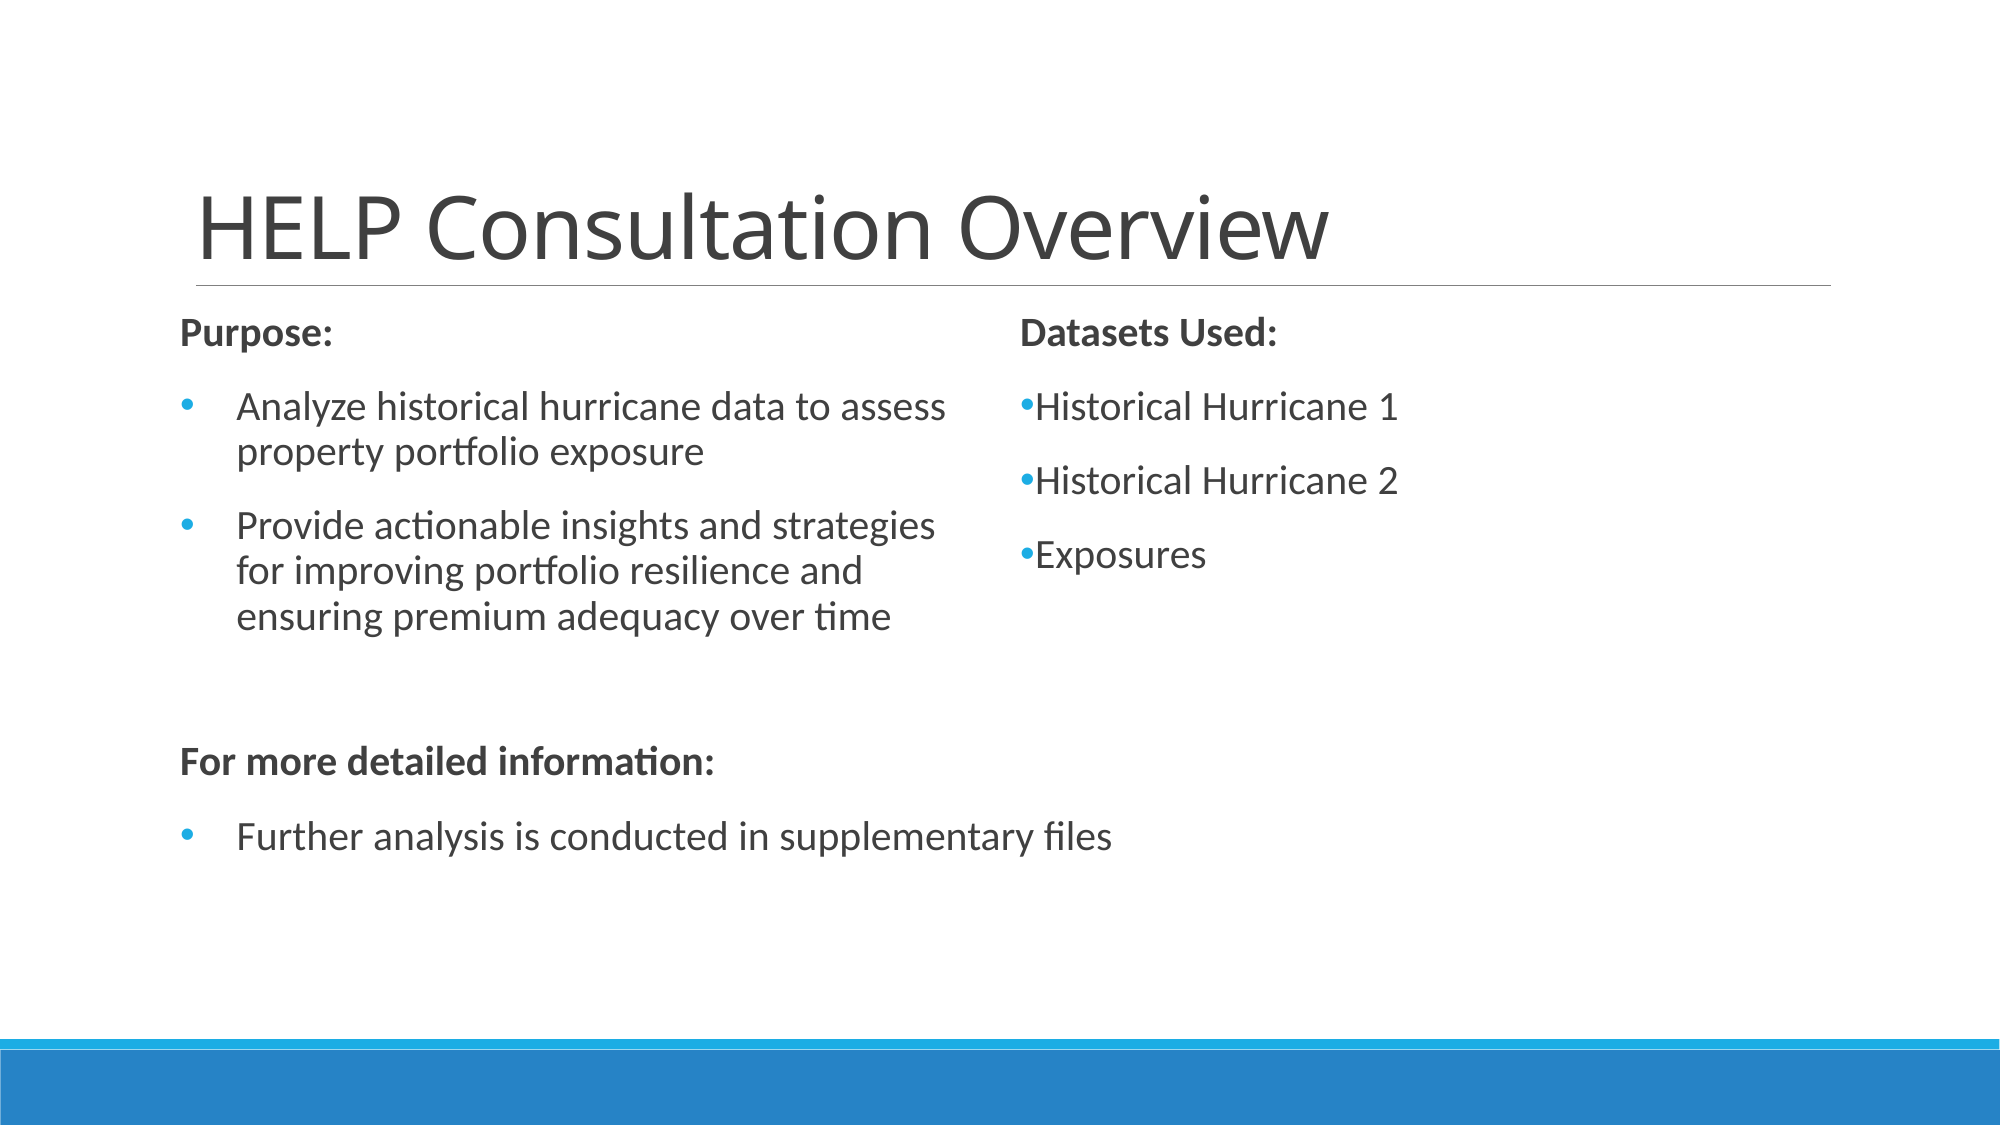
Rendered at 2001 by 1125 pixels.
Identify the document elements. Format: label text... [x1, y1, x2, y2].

list Purpose: Analyze historical hurricane data to assess property portfolio exposure Provide actionable insights and strategies for improving portfolio resilience and ensuring premium adequacy over time [180, 302, 990, 732]
title HELP Consultation Overview [180, 47, 1830, 285]
list Datasets Used: Historical Hurricane 1 Historical Hurricane 2 Exposures [1020, 302, 1830, 732]
text_box For more detailed information: Further analysis is conducted in supplementary files [180, 732, 1833, 937]
